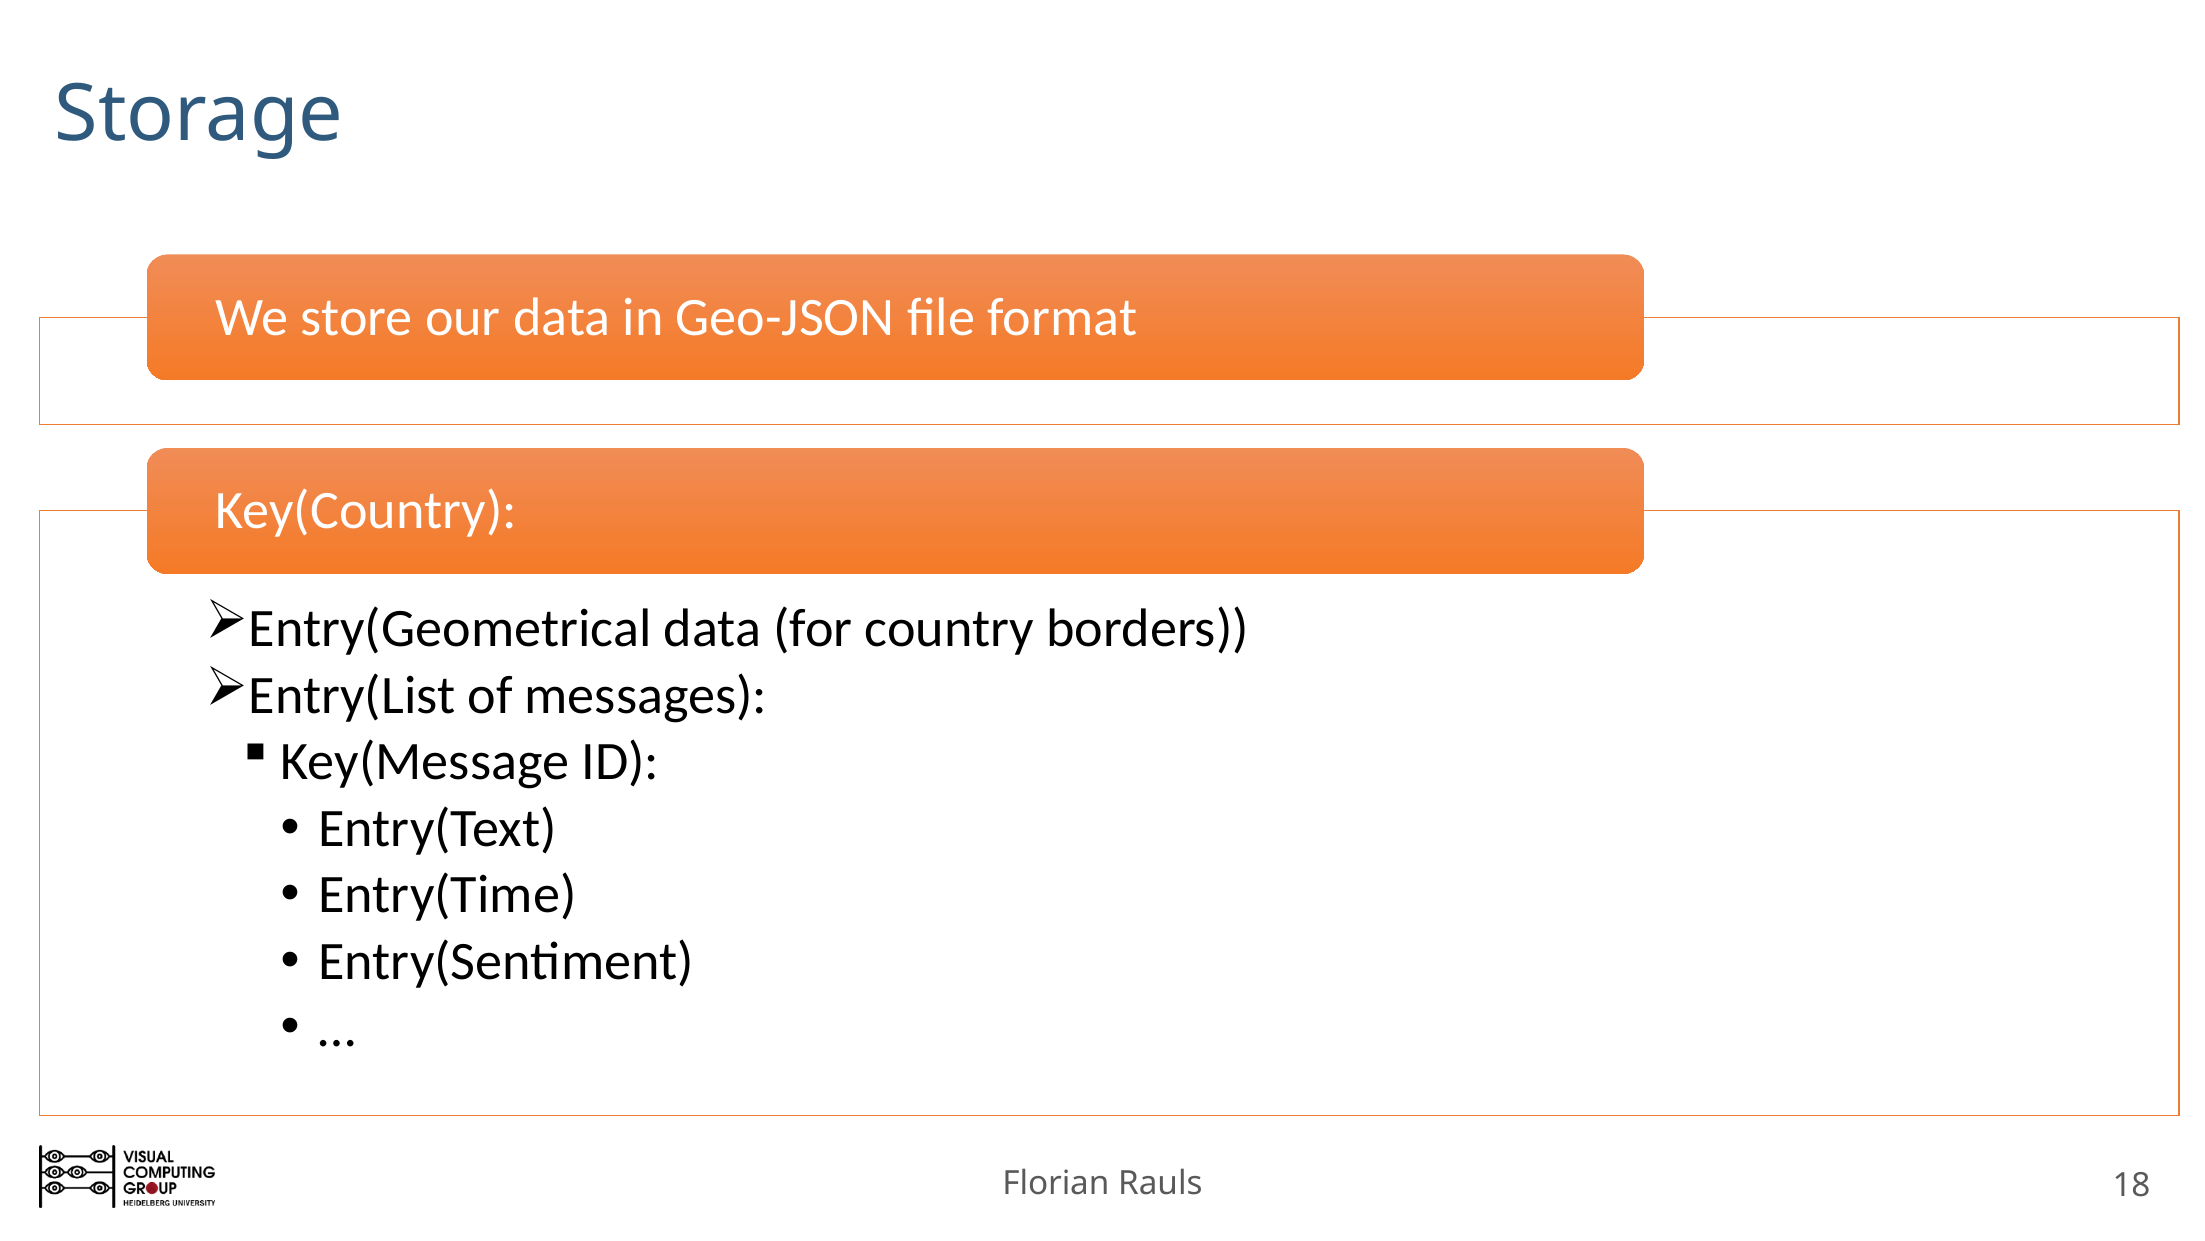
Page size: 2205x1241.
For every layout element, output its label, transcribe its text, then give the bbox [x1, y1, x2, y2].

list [39, 241, 2180, 1128]
picture [39, 1145, 215, 1208]
title Storage [39, 29, 2166, 207]
